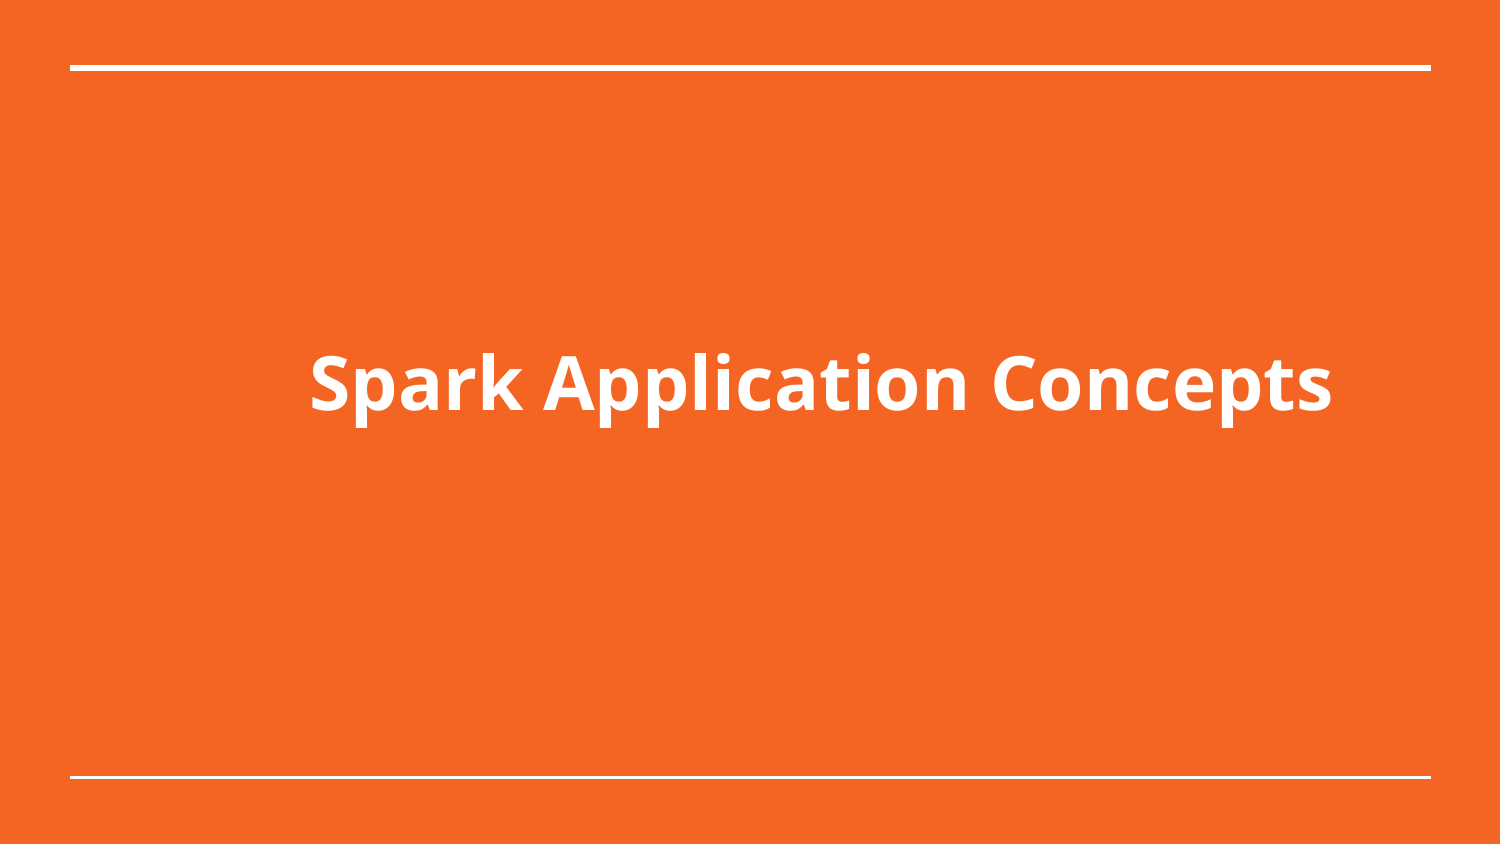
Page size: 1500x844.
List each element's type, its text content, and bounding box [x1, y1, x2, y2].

title Spark Application Concepts [219, 254, 1365, 508]
